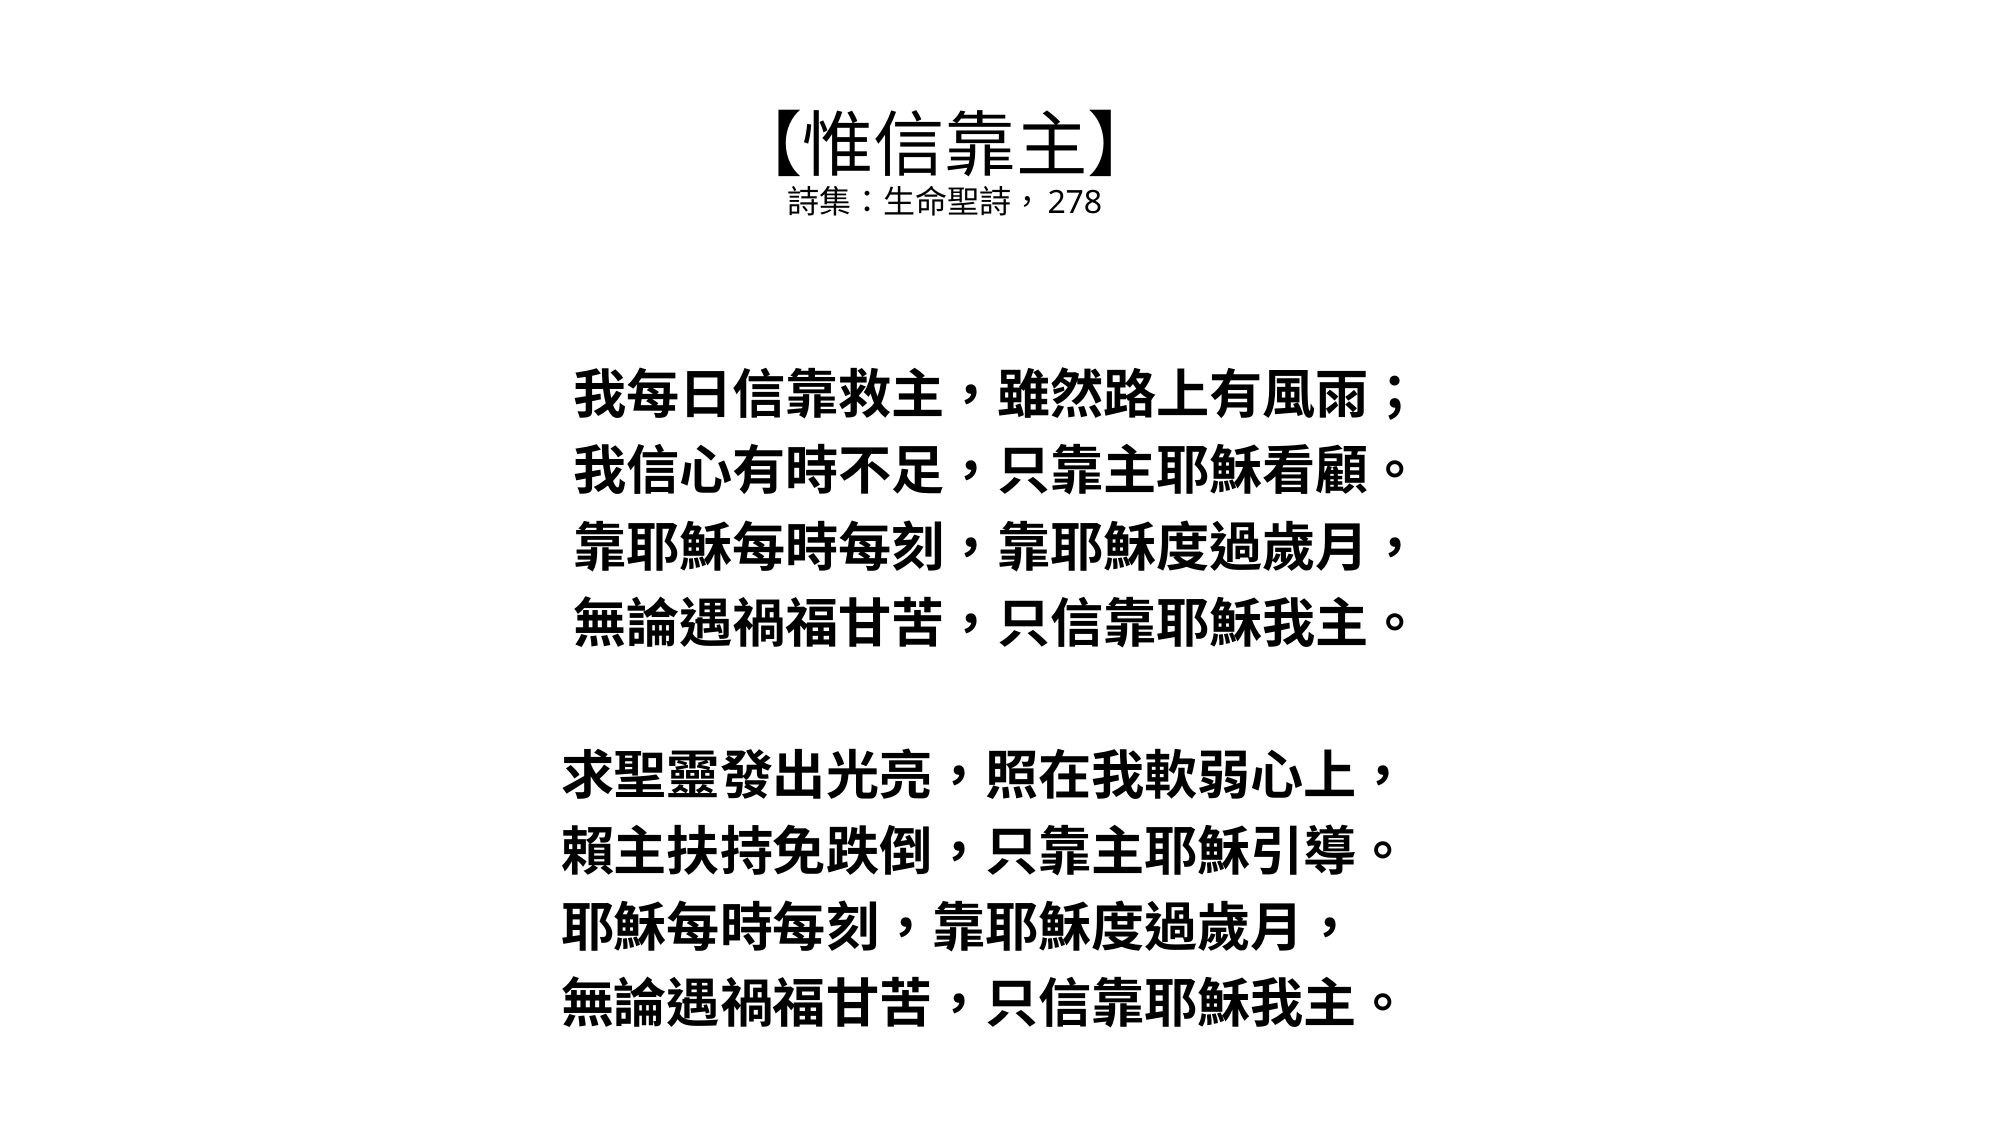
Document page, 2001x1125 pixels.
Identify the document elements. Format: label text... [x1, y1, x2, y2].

title 【惟信靠主】 詩集：生命聖詩，278 [194, 99, 1695, 228]
subtitle 我每日信靠救主，雖然路上有風雨； 我信心有時不足，只靠主耶穌看顧。 靠耶穌每時每刻，靠耶穌度過歲月， 無論遇禍福甘苦，只信靠耶穌我主。 求聖靈發出光亮，照在我軟弱心上， 賴主扶持免跌倒，只靠主耶穌引導。 耶穌每時每刻，靠耶穌度過歲月， 無論遇禍福甘苦，只信靠耶穌我主。 [510, 360, 1458, 1054]
